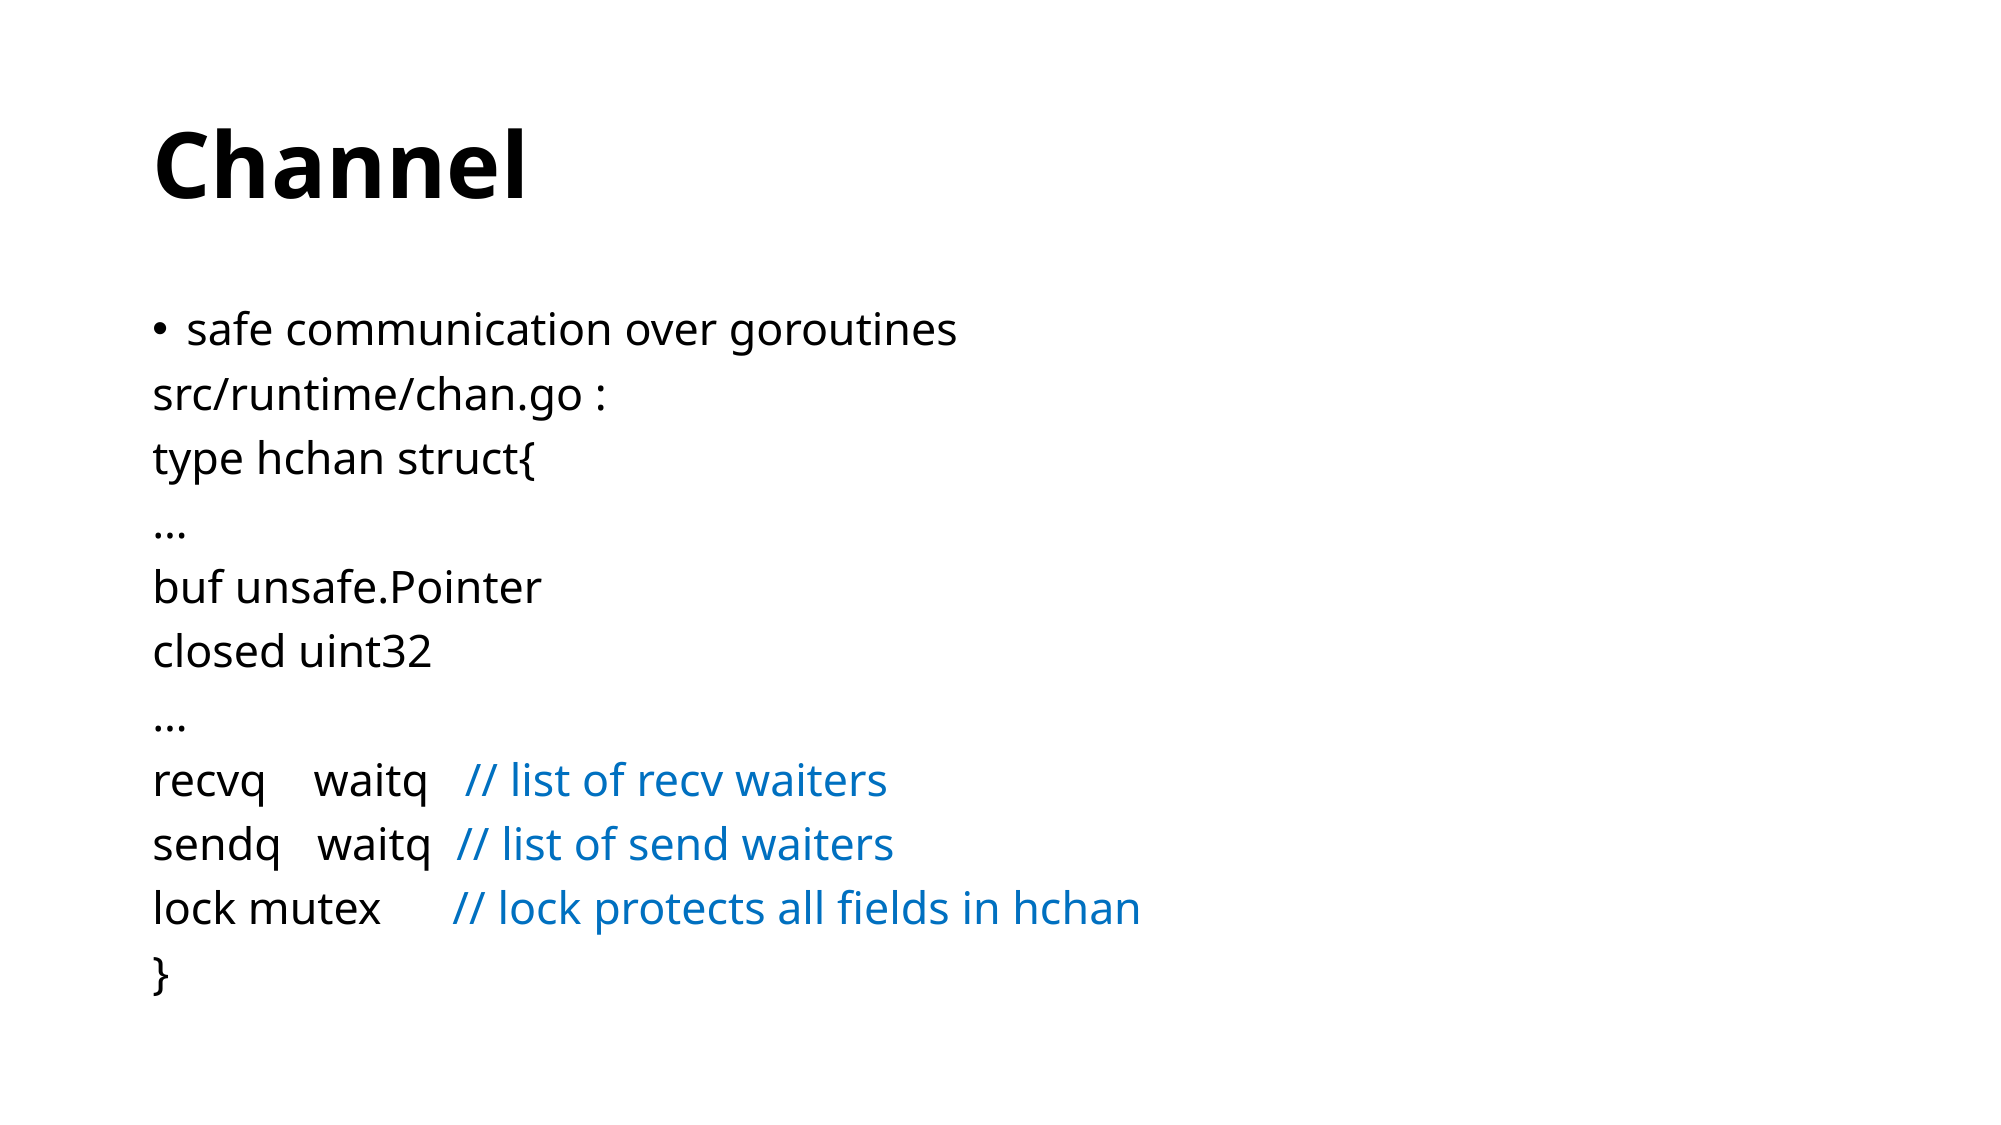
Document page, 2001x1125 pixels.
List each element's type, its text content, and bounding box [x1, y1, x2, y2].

title Channel [137, 59, 1863, 278]
list safe communication over goroutines src/runtime/chan.go : type hchan struct{ … buf unsafe.Pointer closed uint32 … recvq waitq // list of recv waiters sendq waitq // list of send waiters lock mutex // lock protects all fields in hchan } [137, 299, 1863, 1014]
